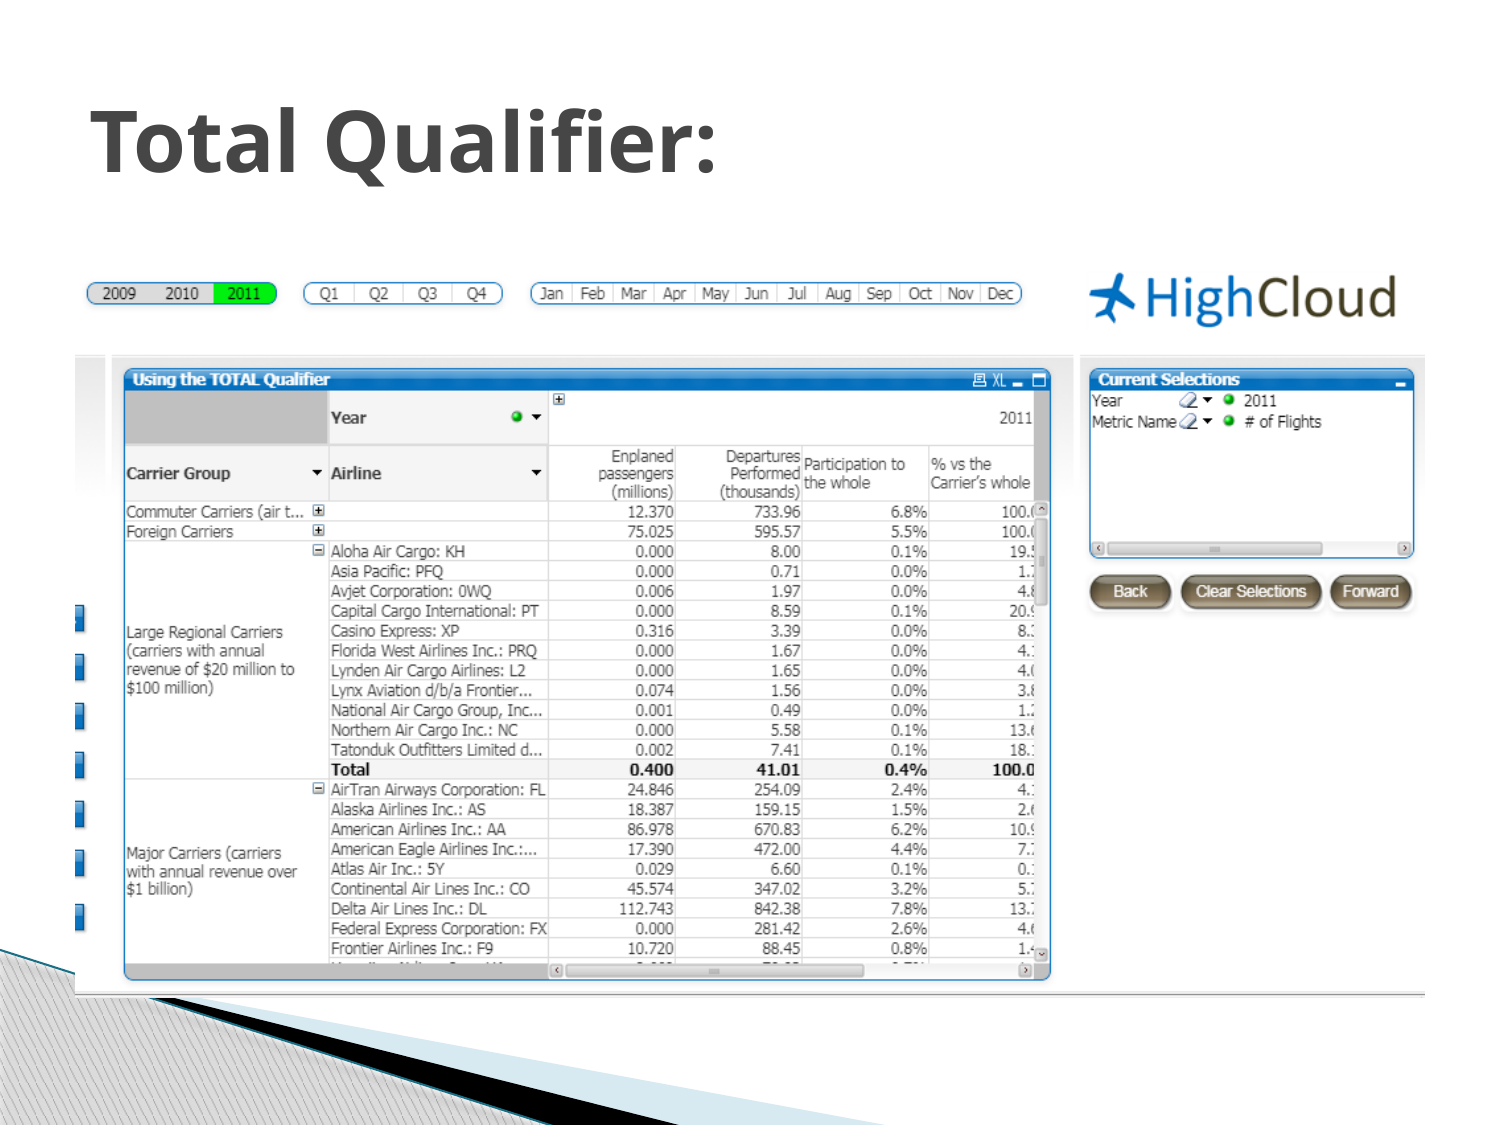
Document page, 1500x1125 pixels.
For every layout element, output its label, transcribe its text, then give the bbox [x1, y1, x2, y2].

title Total Qualifier: [75, 45, 1425, 233]
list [74, 269, 1426, 998]
